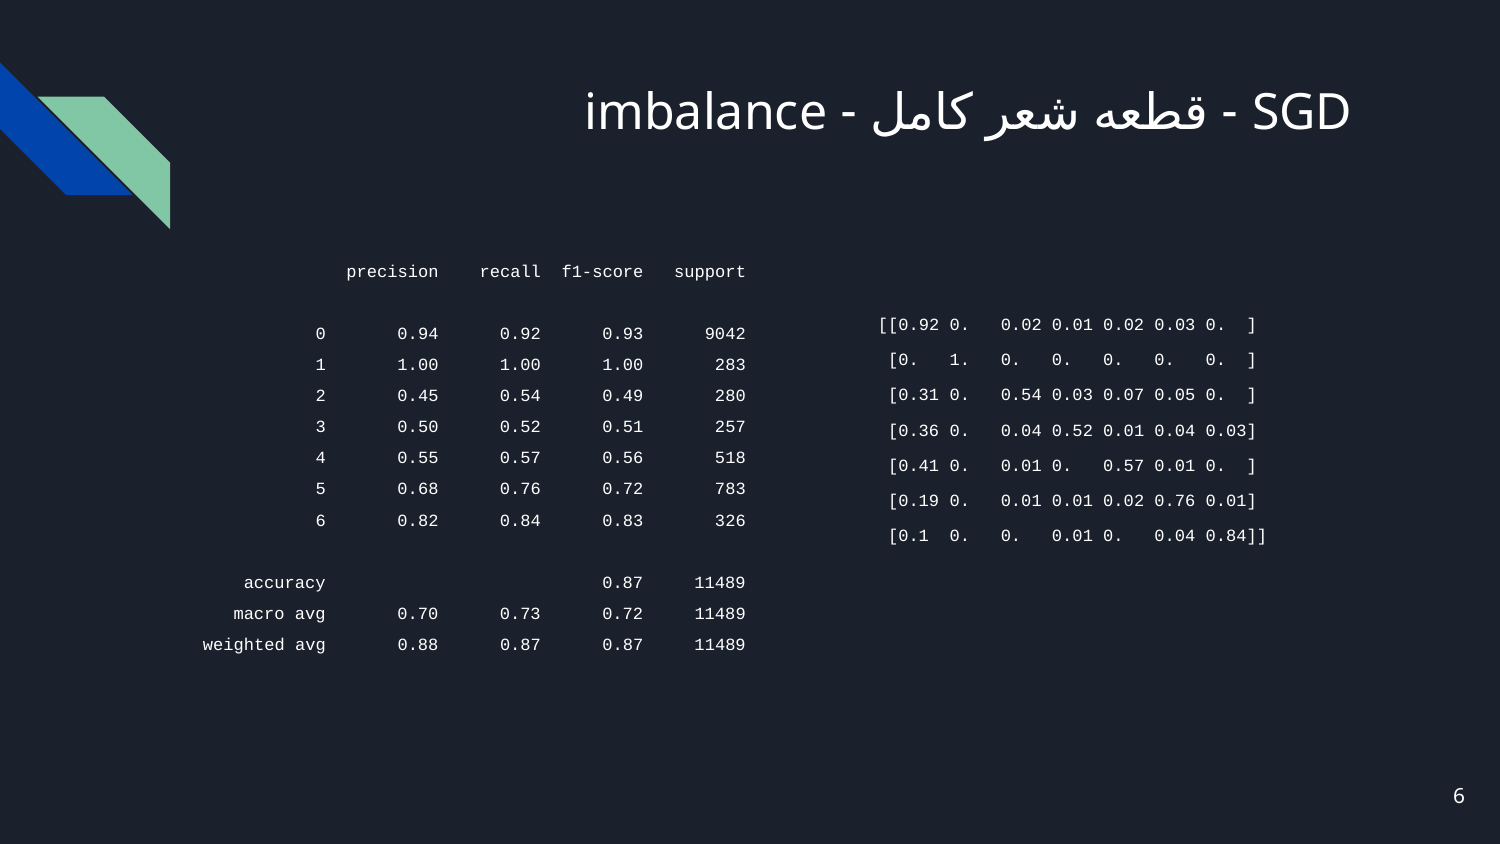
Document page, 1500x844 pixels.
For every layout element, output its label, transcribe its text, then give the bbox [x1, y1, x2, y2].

list precision recall f1-score support 0 0.94 0.92 0.93 9042 1 1.00 1.00 1.00 283 2 0.45 0.54 0.49 280 3 0.50 0.52 0.51 257 4 0.55 0.57 0.56 518 5 0.68 0.76 0.72 783 6 0.82 0.84 0.83 326 accuracy 0.87 11489 macro avg 0.70 0.73 0.72 11489 weighted avg 0.88 0.87 0.87 11489 [187, 257, 794, 735]
slide_number ‹#› [1389, 764, 1480, 830]
list [[0.92 0. 0.02 0.01 0.02 0.03 0. ] [0. 1. 0. 0. 0. 0. 0. ] [0.31 0. 0.54 0.03 0.07 0.05 0. ] [0.36 0. 0.04 0.52 0.01 0.04 0.03] [0.41 0. 0.01 0. 0.57 0.01 0. ] [0.19 0. 0.01 0.01 0.02 0.76 0.01] [0.1 0. 0. 0.01 0. 0.04 0.84]] [862, 307, 1469, 785]
title SGD - قطعه شعر کامل - imbalance [212, 64, 1368, 215]
